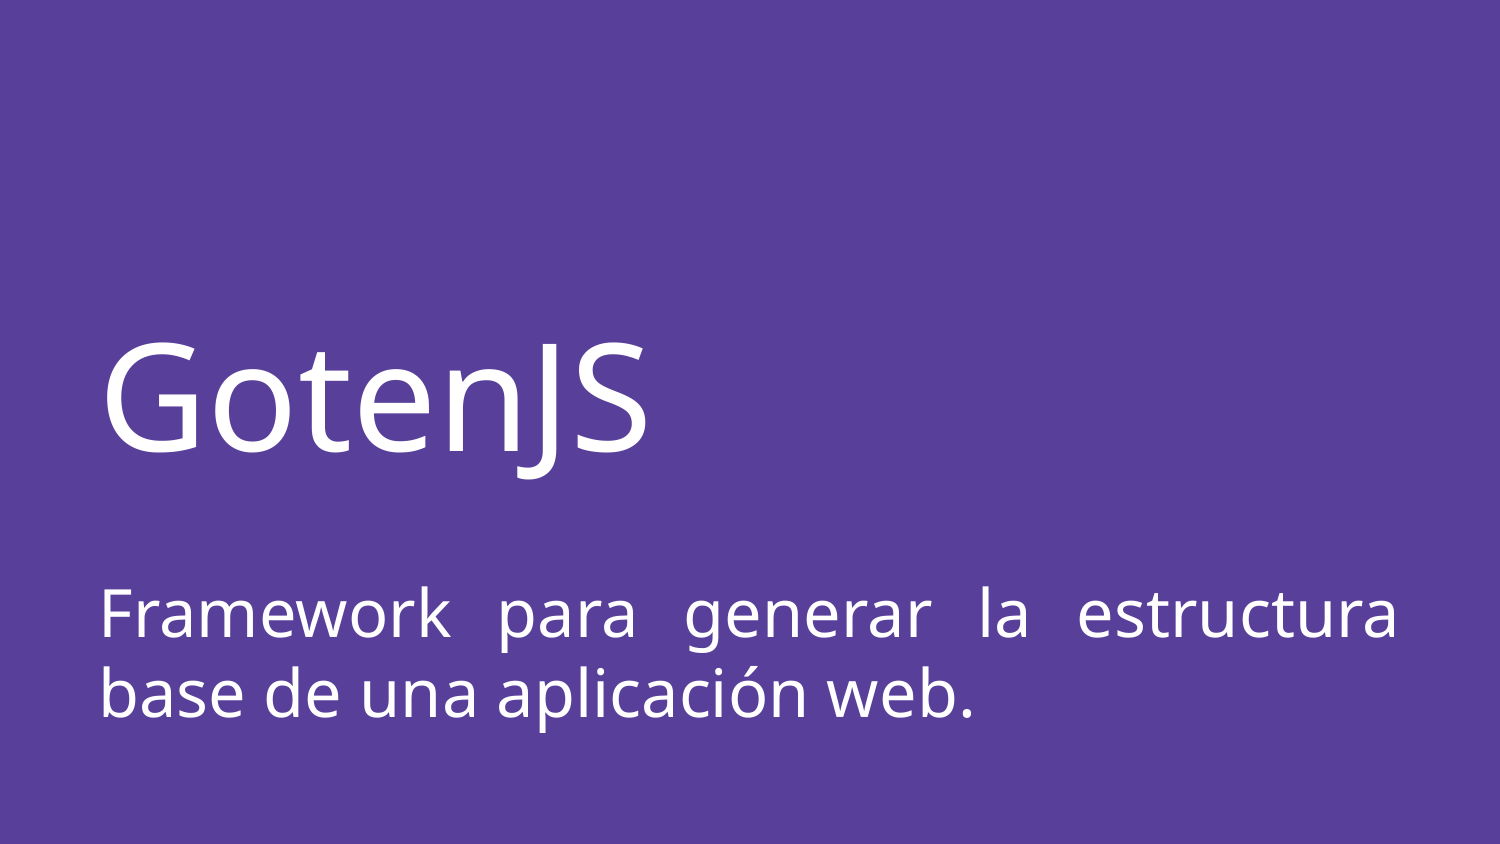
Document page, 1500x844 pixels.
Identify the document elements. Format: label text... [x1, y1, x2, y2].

title GotenJS Framework para generar la estructura base de una aplicación web. [83, 648, 1417, 746]
